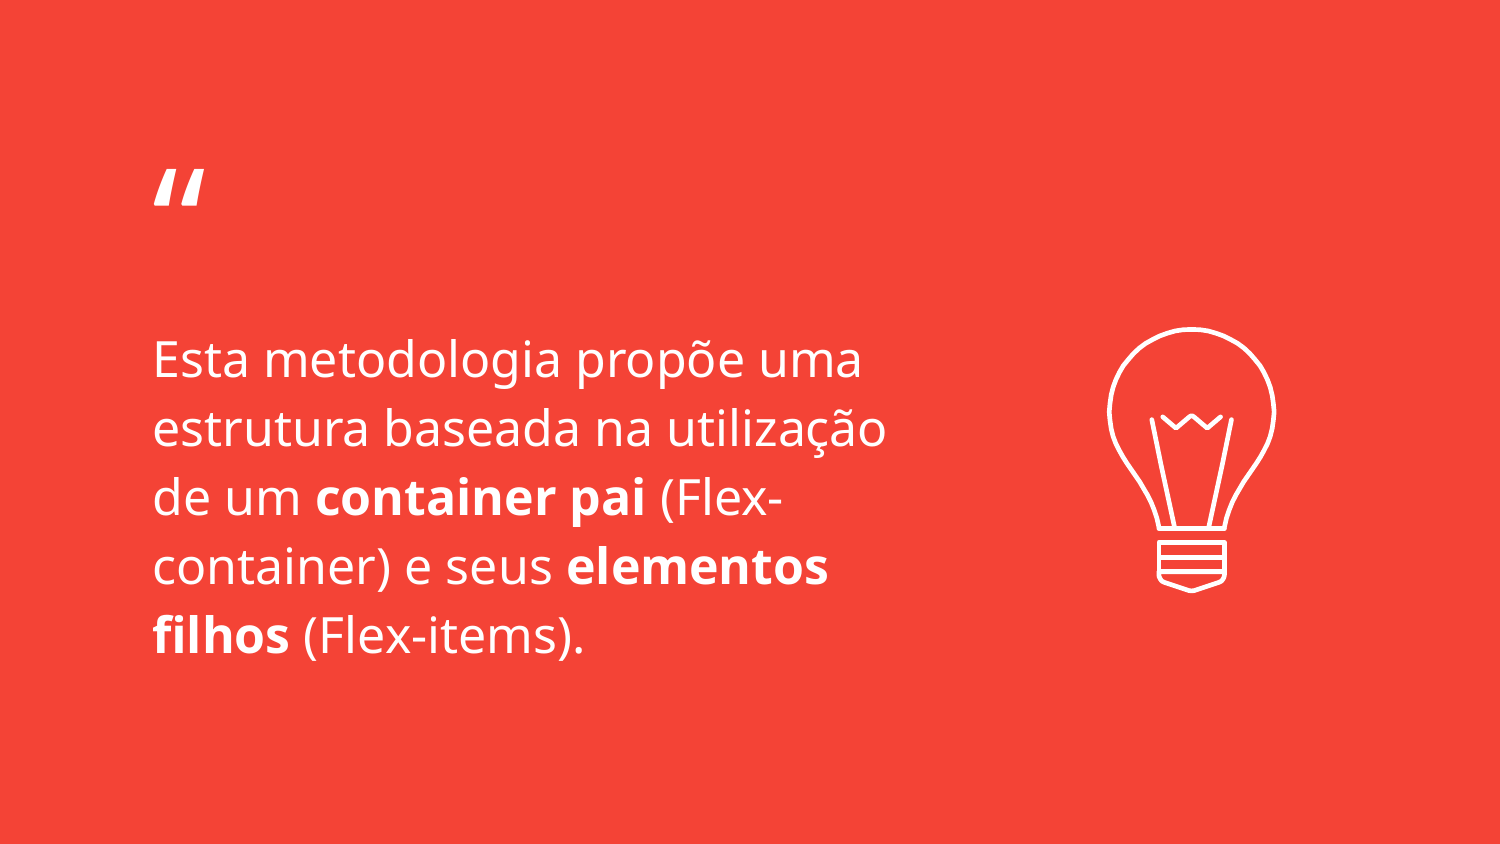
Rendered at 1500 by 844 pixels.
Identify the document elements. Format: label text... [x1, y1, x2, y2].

text_box “ Esta metodologia propõe uma estrutura baseada na utilização de um container pai (Flex-container) e seus elementos filhos (Flex-items). [137, 84, 973, 703]
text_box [1108, 329, 1275, 592]
